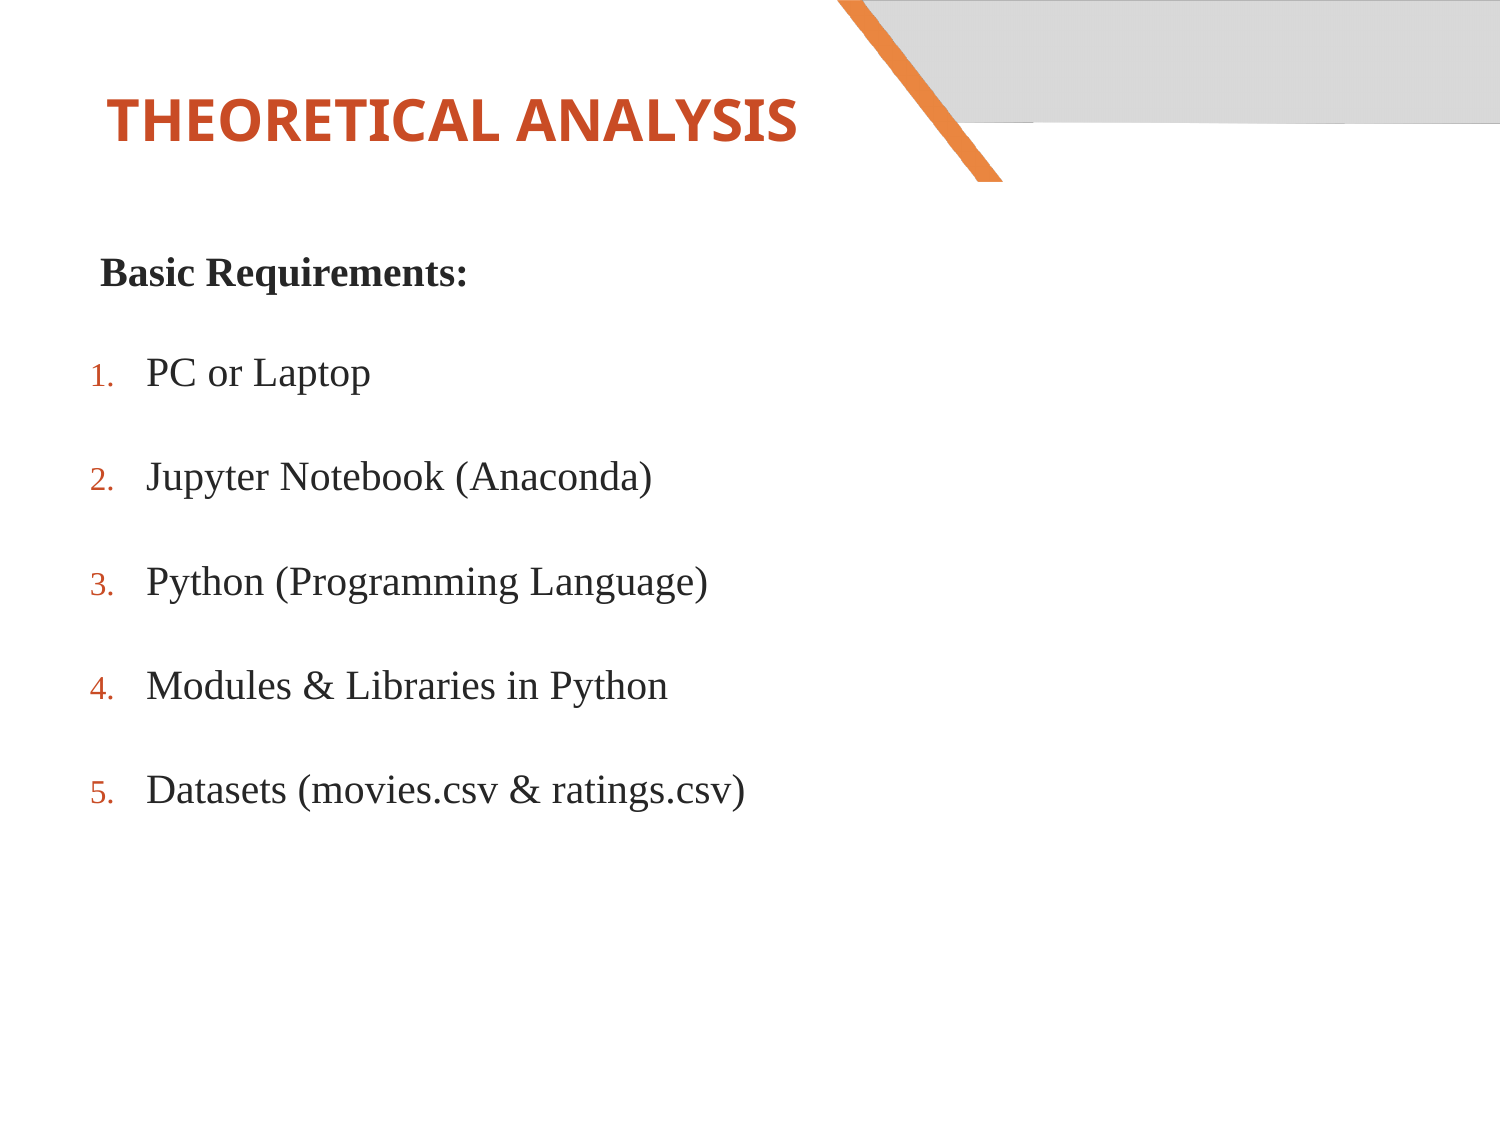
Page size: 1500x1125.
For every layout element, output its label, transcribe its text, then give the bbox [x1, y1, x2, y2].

title THEORETICAL ANALYSIS [76, 62, 838, 174]
list Basic Requirements: PC or Laptop Jupyter Notebook (Anaconda) Python (Programming Language) Modules & Libraries in Python Datasets (movies.csv & ratings.csv) [75, 233, 1388, 1012]
picture [837, 0, 1500, 182]
